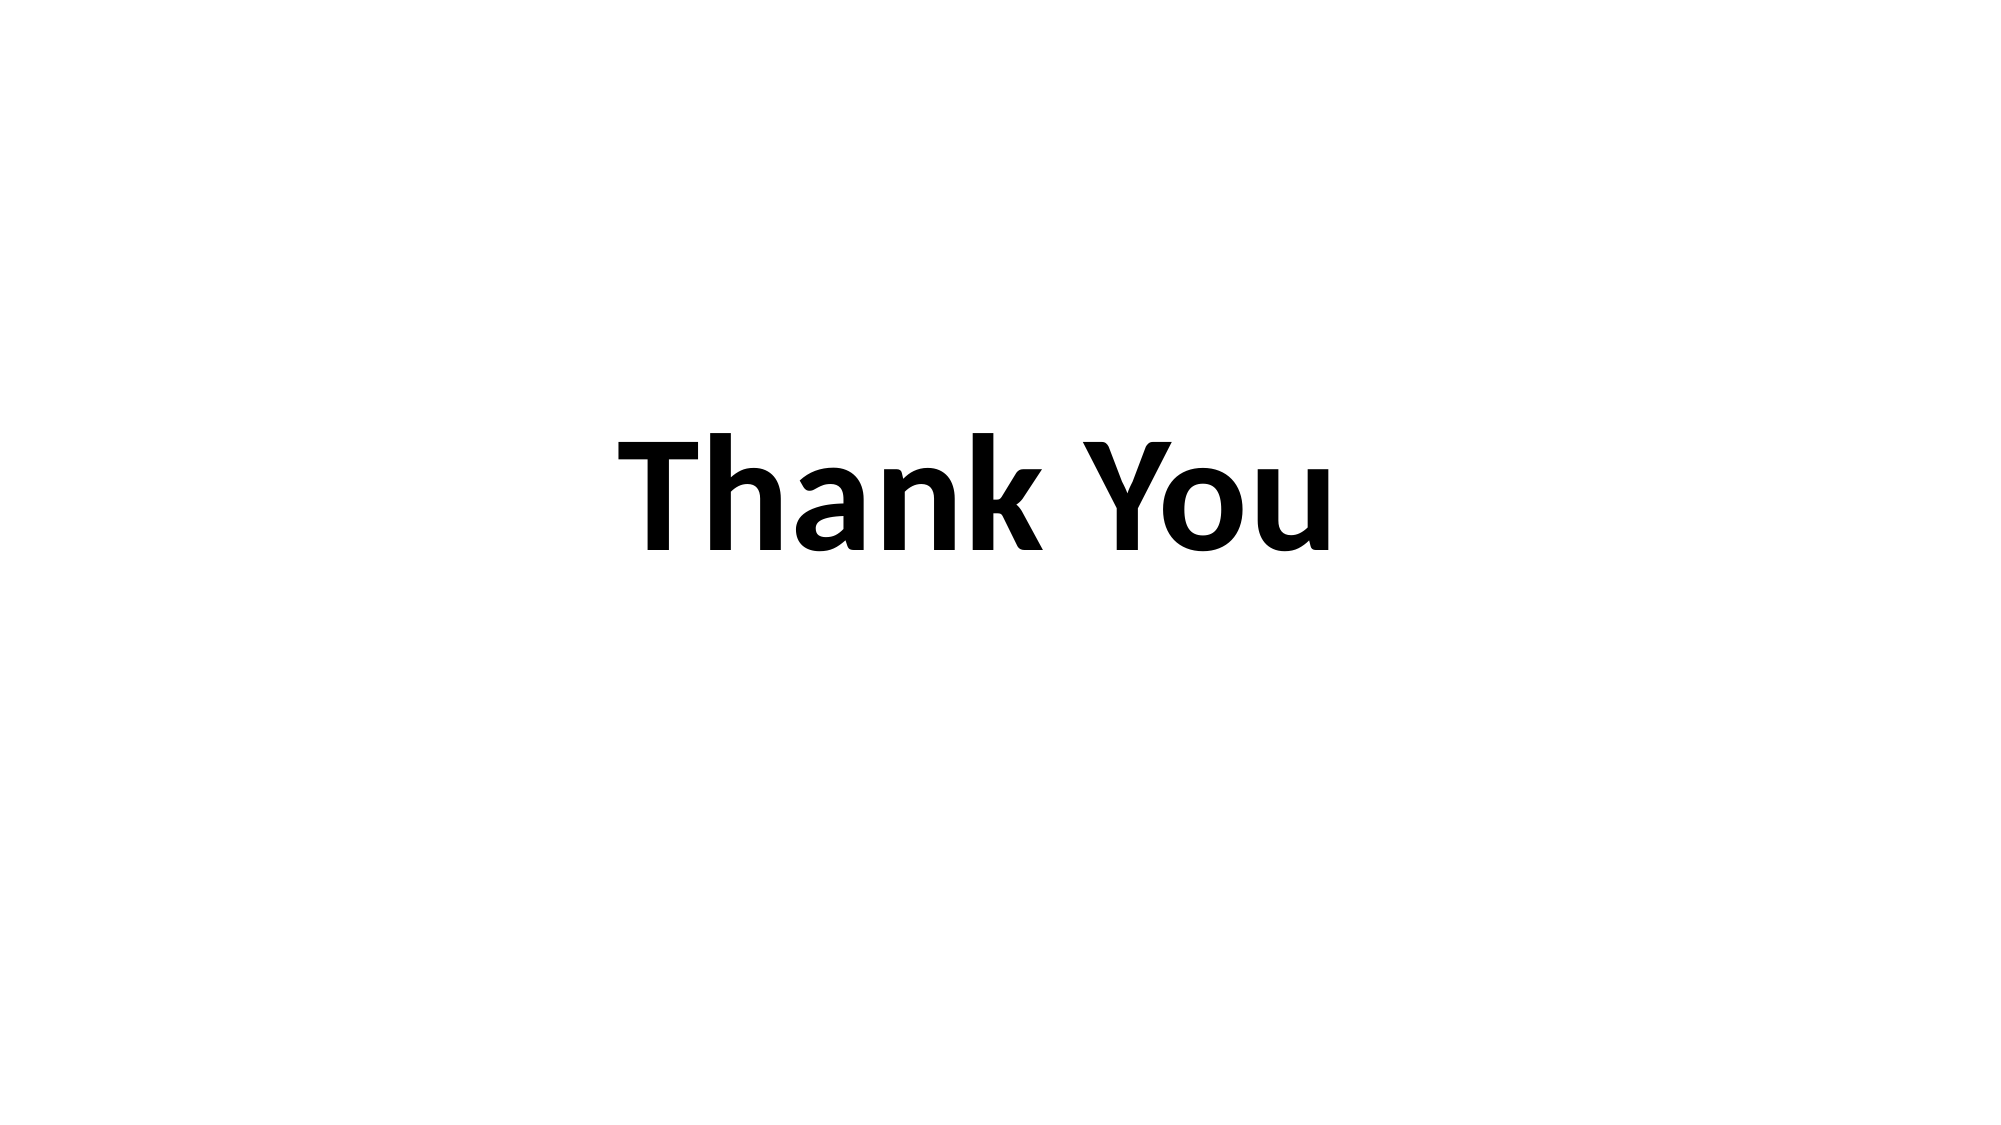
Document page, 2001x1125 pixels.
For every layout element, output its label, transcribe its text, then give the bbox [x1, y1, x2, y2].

text_box Thank You [601, 376, 1355, 592]
